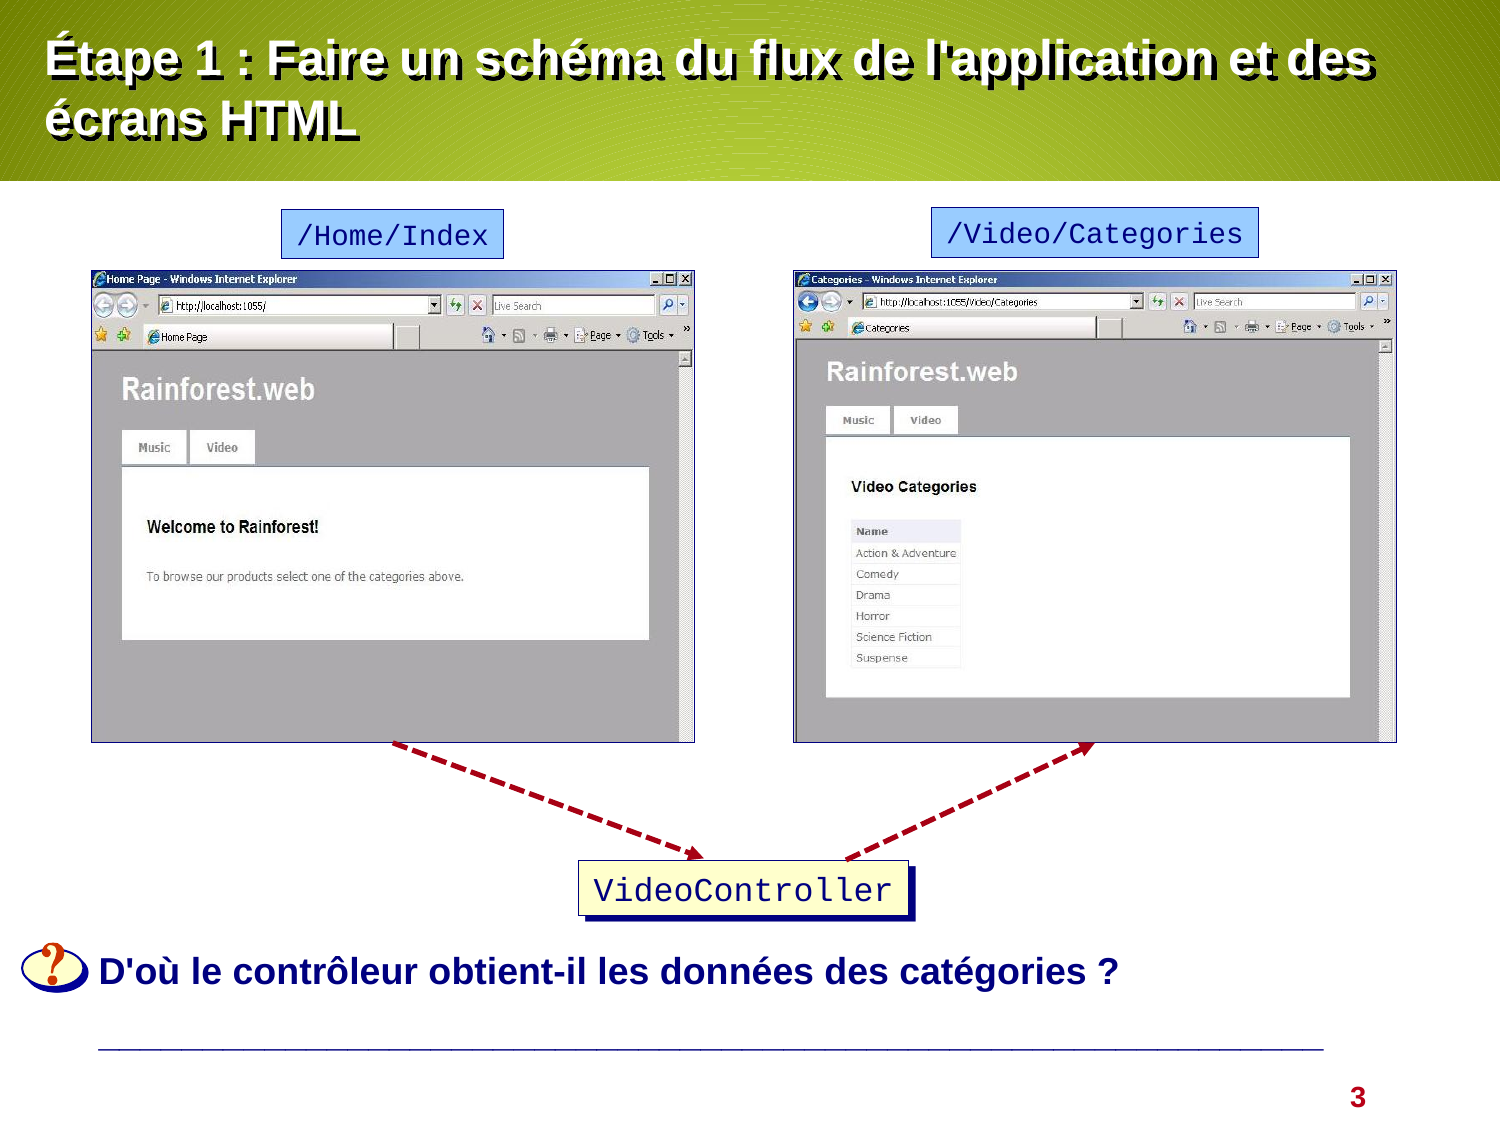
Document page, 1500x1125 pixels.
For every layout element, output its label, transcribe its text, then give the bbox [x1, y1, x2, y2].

list D'où le contrôleur obtient-il les données des catégories ? ___________________________________________________________ [45, 939, 1457, 1063]
text_box /Home/Index [281, 209, 504, 259]
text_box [90, 270, 1398, 743]
text_box VideoController [610, 860, 909, 916]
text_box /Video/Categories [931, 207, 1259, 258]
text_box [21, 942, 84, 988]
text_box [490, 644, 607, 957]
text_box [845, 742, 1096, 861]
title Étape 1 : Faire un schéma du flux de l'application et des écrans HTML [29, 26, 1500, 146]
